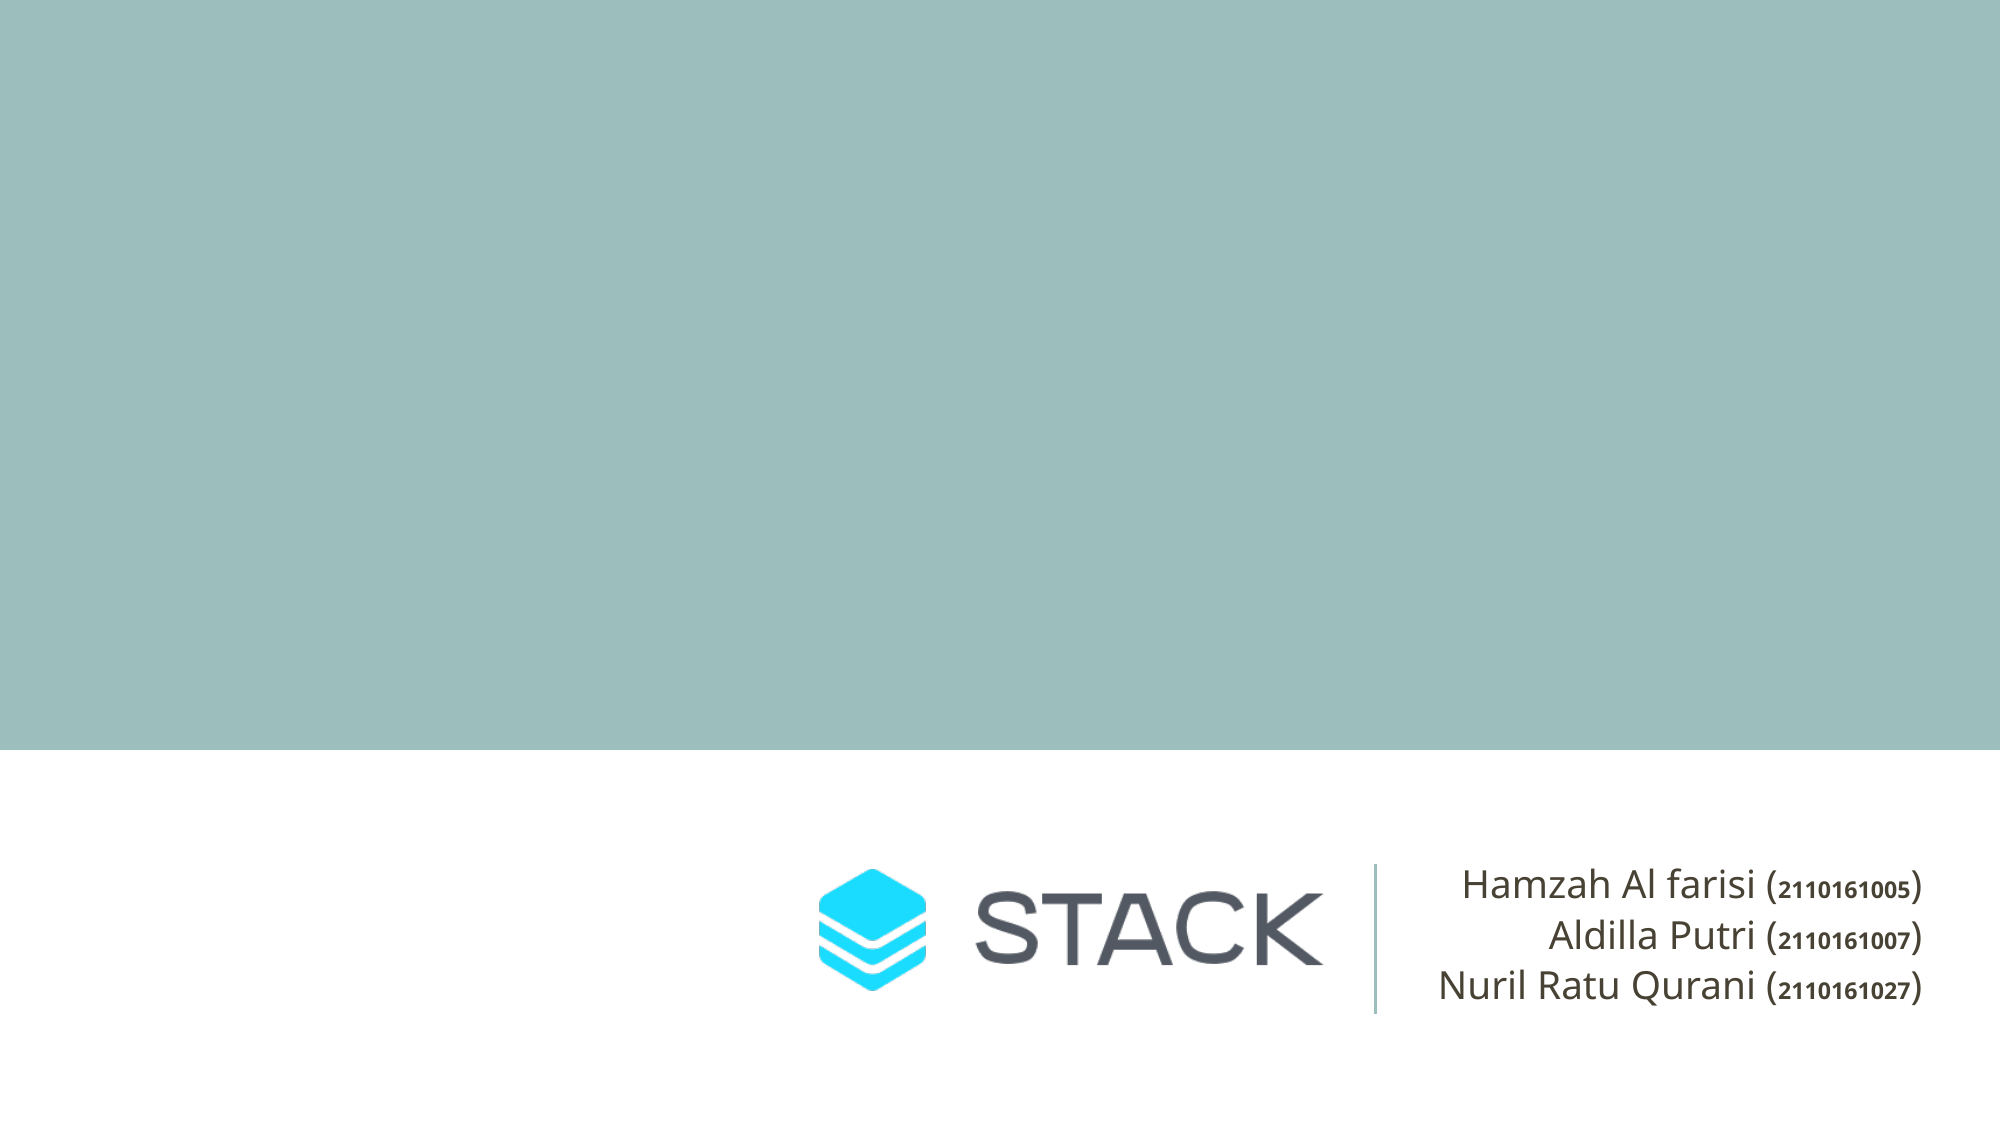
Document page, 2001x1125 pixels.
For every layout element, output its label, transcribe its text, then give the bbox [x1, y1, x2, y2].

picture [809, 813, 1334, 1047]
subtitle Hamzah Al farisi (2110161005) Aldilla Putri (2110161007) Nuril Ratu Qurani (2110161027) [1412, 813, 1938, 1054]
